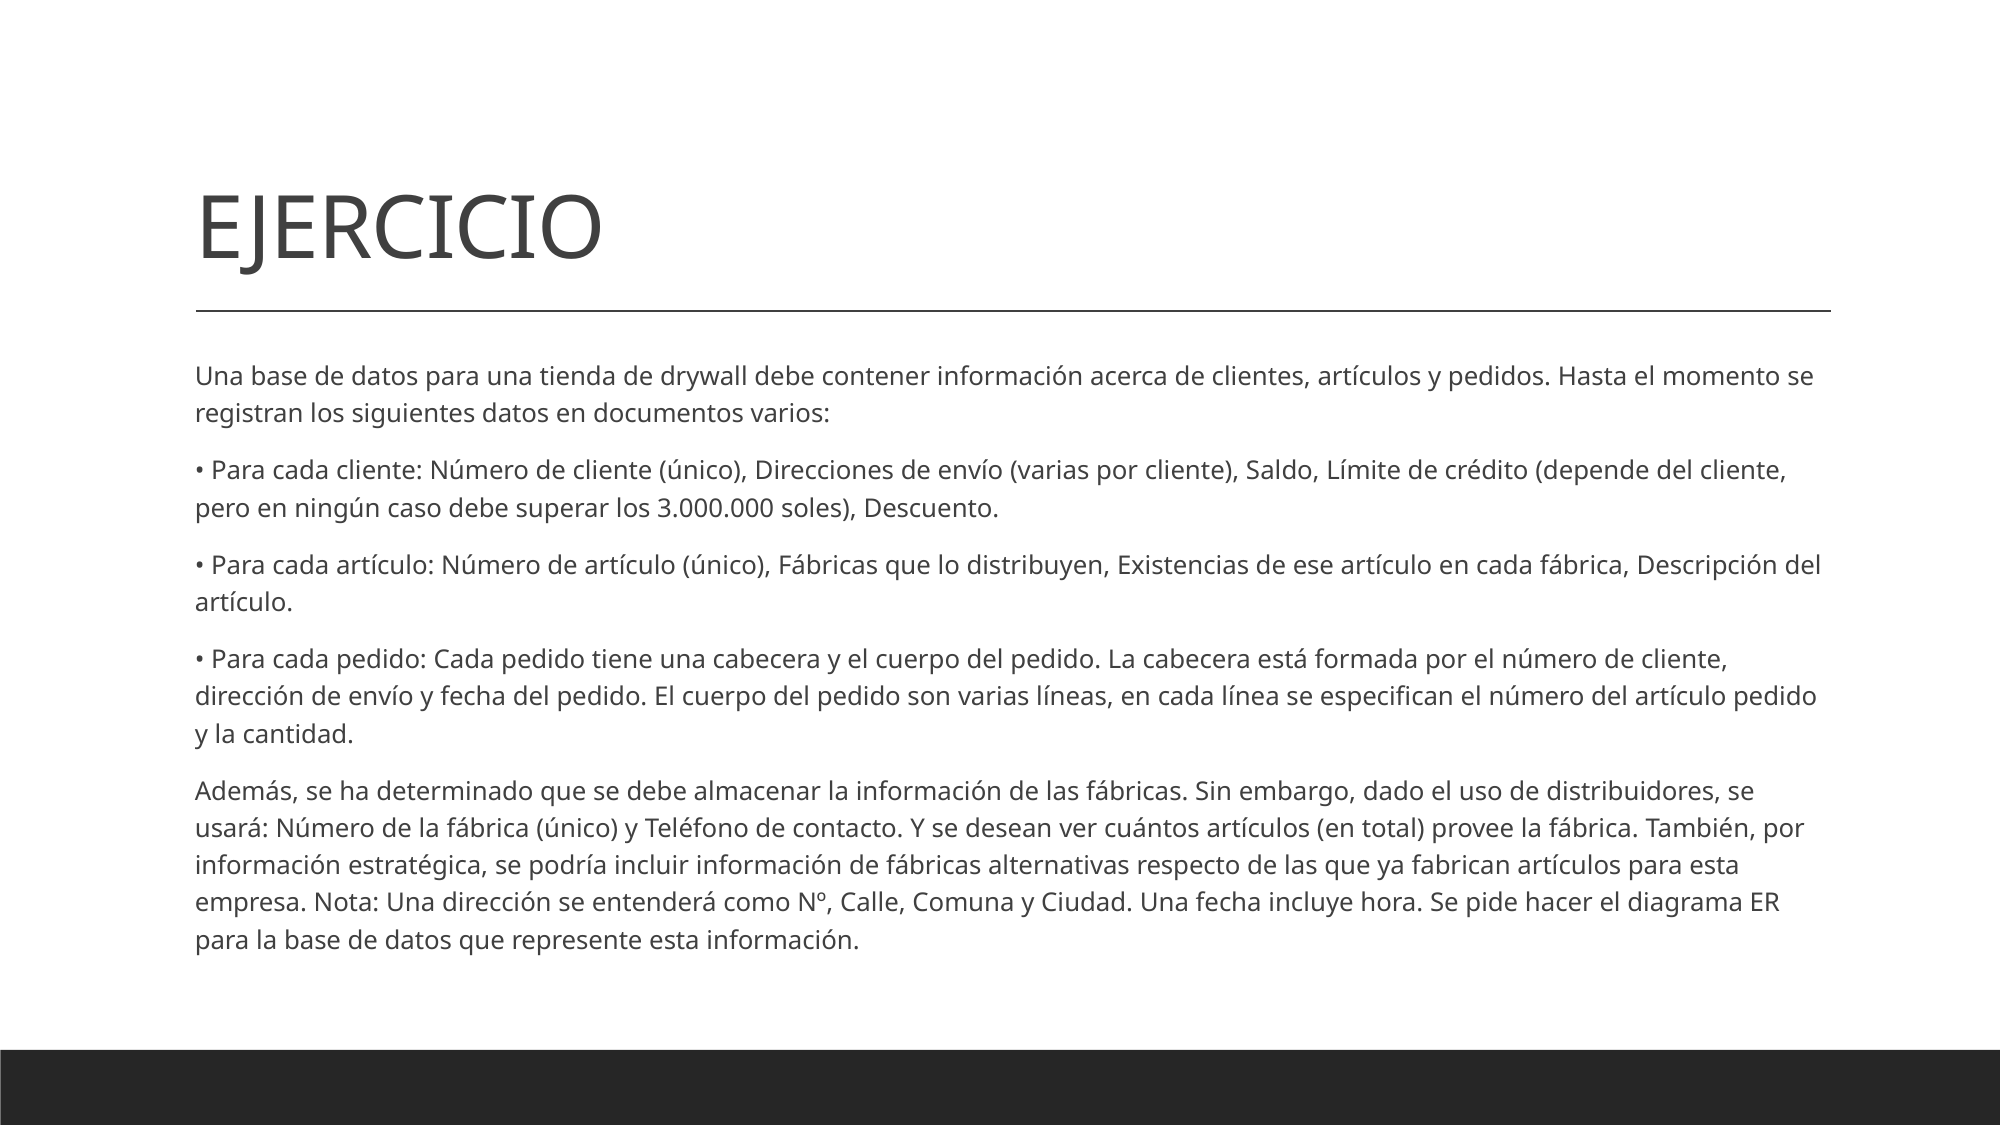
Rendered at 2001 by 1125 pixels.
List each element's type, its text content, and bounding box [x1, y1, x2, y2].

list Una base de datos para una tienda de drywall debe contener información acerca de clientes, artículos y pedidos. Hasta el momento se registran los siguientes datos en documentos varios: • Para cada cliente: Número de cliente (único), Direcciones de envío (varias por cliente), Saldo, Límite de crédito (depende del cliente, pero en ningún caso debe superar los 3.000.000 soles), Descuento. • Para cada artículo: Número de artículo (único), Fábricas que lo distribuyen, Existencias de ese artículo en cada fábrica, Descripción del artículo. • Para cada pedido: Cada pedido tiene una cabecera y el cuerpo del pedido. La cabecera está formada por el número de cliente, dirección de envío y fecha del pedido. El cuerpo del pedido son varias líneas, en cada línea se especifican el número del artículo pedido y la cantidad. Además, se ha determinado que se debe almacenar la información de las fábricas. Sin embargo, dado el uso de distribuidores, se usará: Número de la fábrica (único) y Teléfono de contacto. Y se desean ver cuántos artículos (en total) provee la fábrica. También, por información estratégica, se podría incluir información de fábricas alternativas respecto de las que ya fabrican artículos para esta empresa. Nota: Una dirección se entenderá como Nº, Calle, Comuna y Ciudad. Una fecha incluye hora. Se pide hacer el diagrama ER para la base de datos que represente esta información. [180, 345, 1830, 963]
title EJERCICIO [180, 47, 1830, 285]
